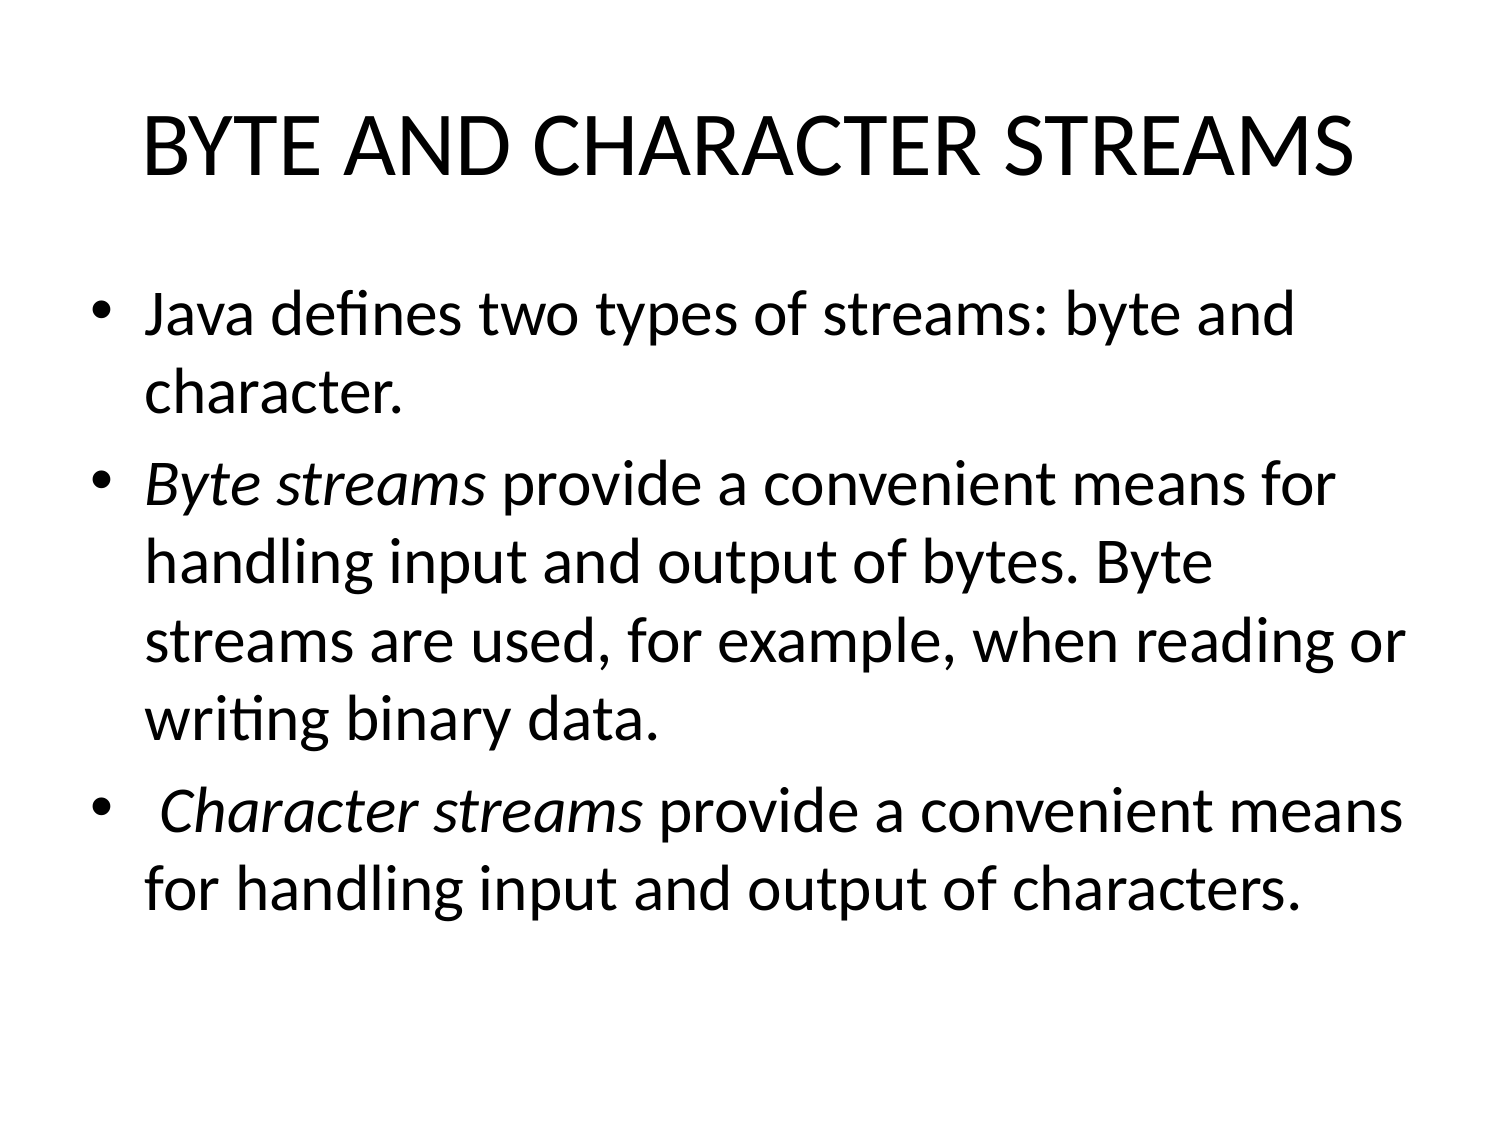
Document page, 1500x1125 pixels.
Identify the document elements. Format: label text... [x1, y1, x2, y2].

title BYTE AND CHARACTER STREAMS [75, 45, 1425, 233]
list Java defines two types of streams: byte and character. Byte streams provide a convenient means for handling input and output of bytes. Byte streams are used, for example, when reading or writing binary data. Character streams provide a convenient means for handling input and output of characters. [75, 262, 1425, 1005]
